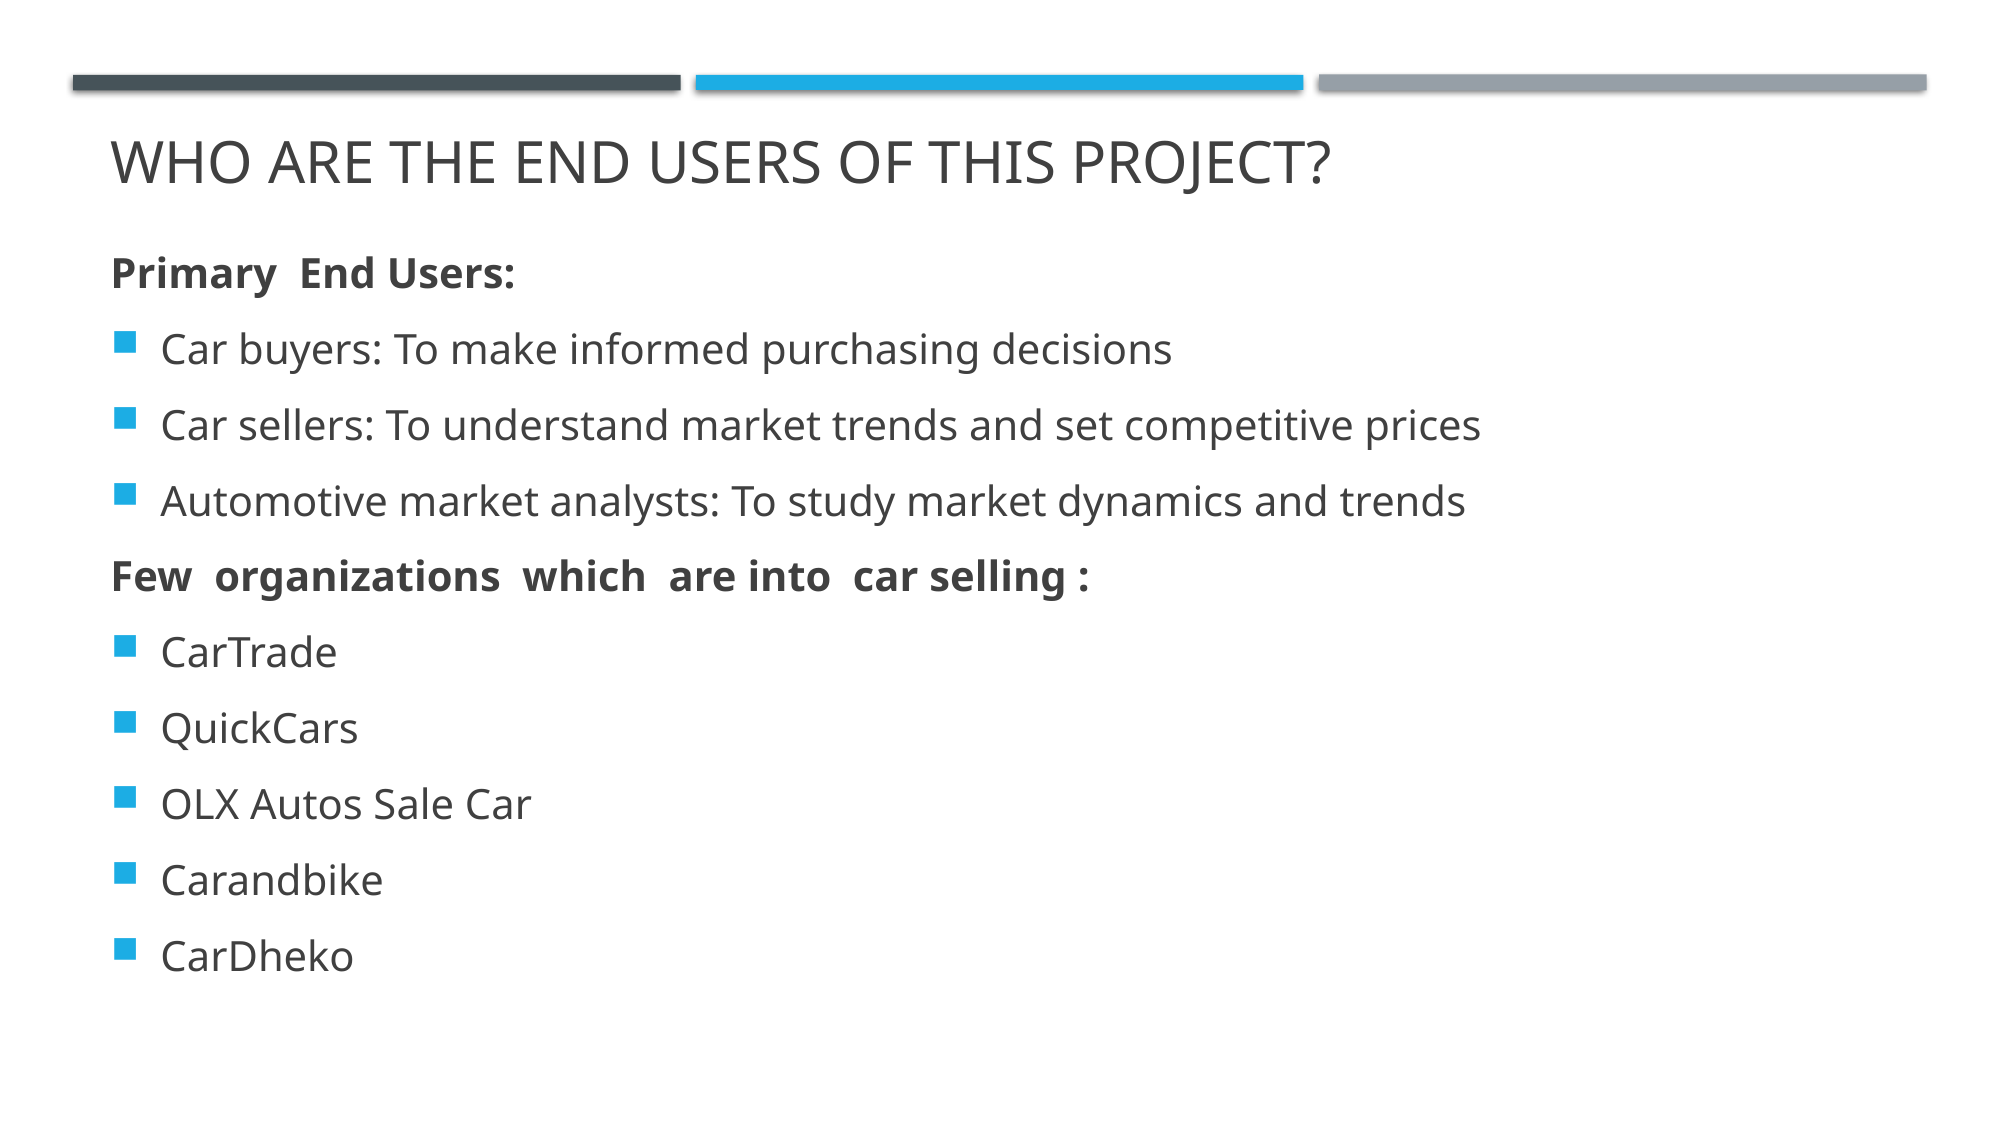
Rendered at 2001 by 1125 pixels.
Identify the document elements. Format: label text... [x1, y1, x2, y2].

list Primary End Users: Car buyers: To make informed purchasing decisions Car sellers: To understand market trends and set competitive prices Automotive market analysts: To study market dynamics and trends Few organizations which are into car selling : CarTrade QuickCars OLX Autos Sale Car Carandbike CarDheko [95, 178, 1905, 1125]
title WHO ARE THE END USERS of this project? [95, 66, 1905, 178]
